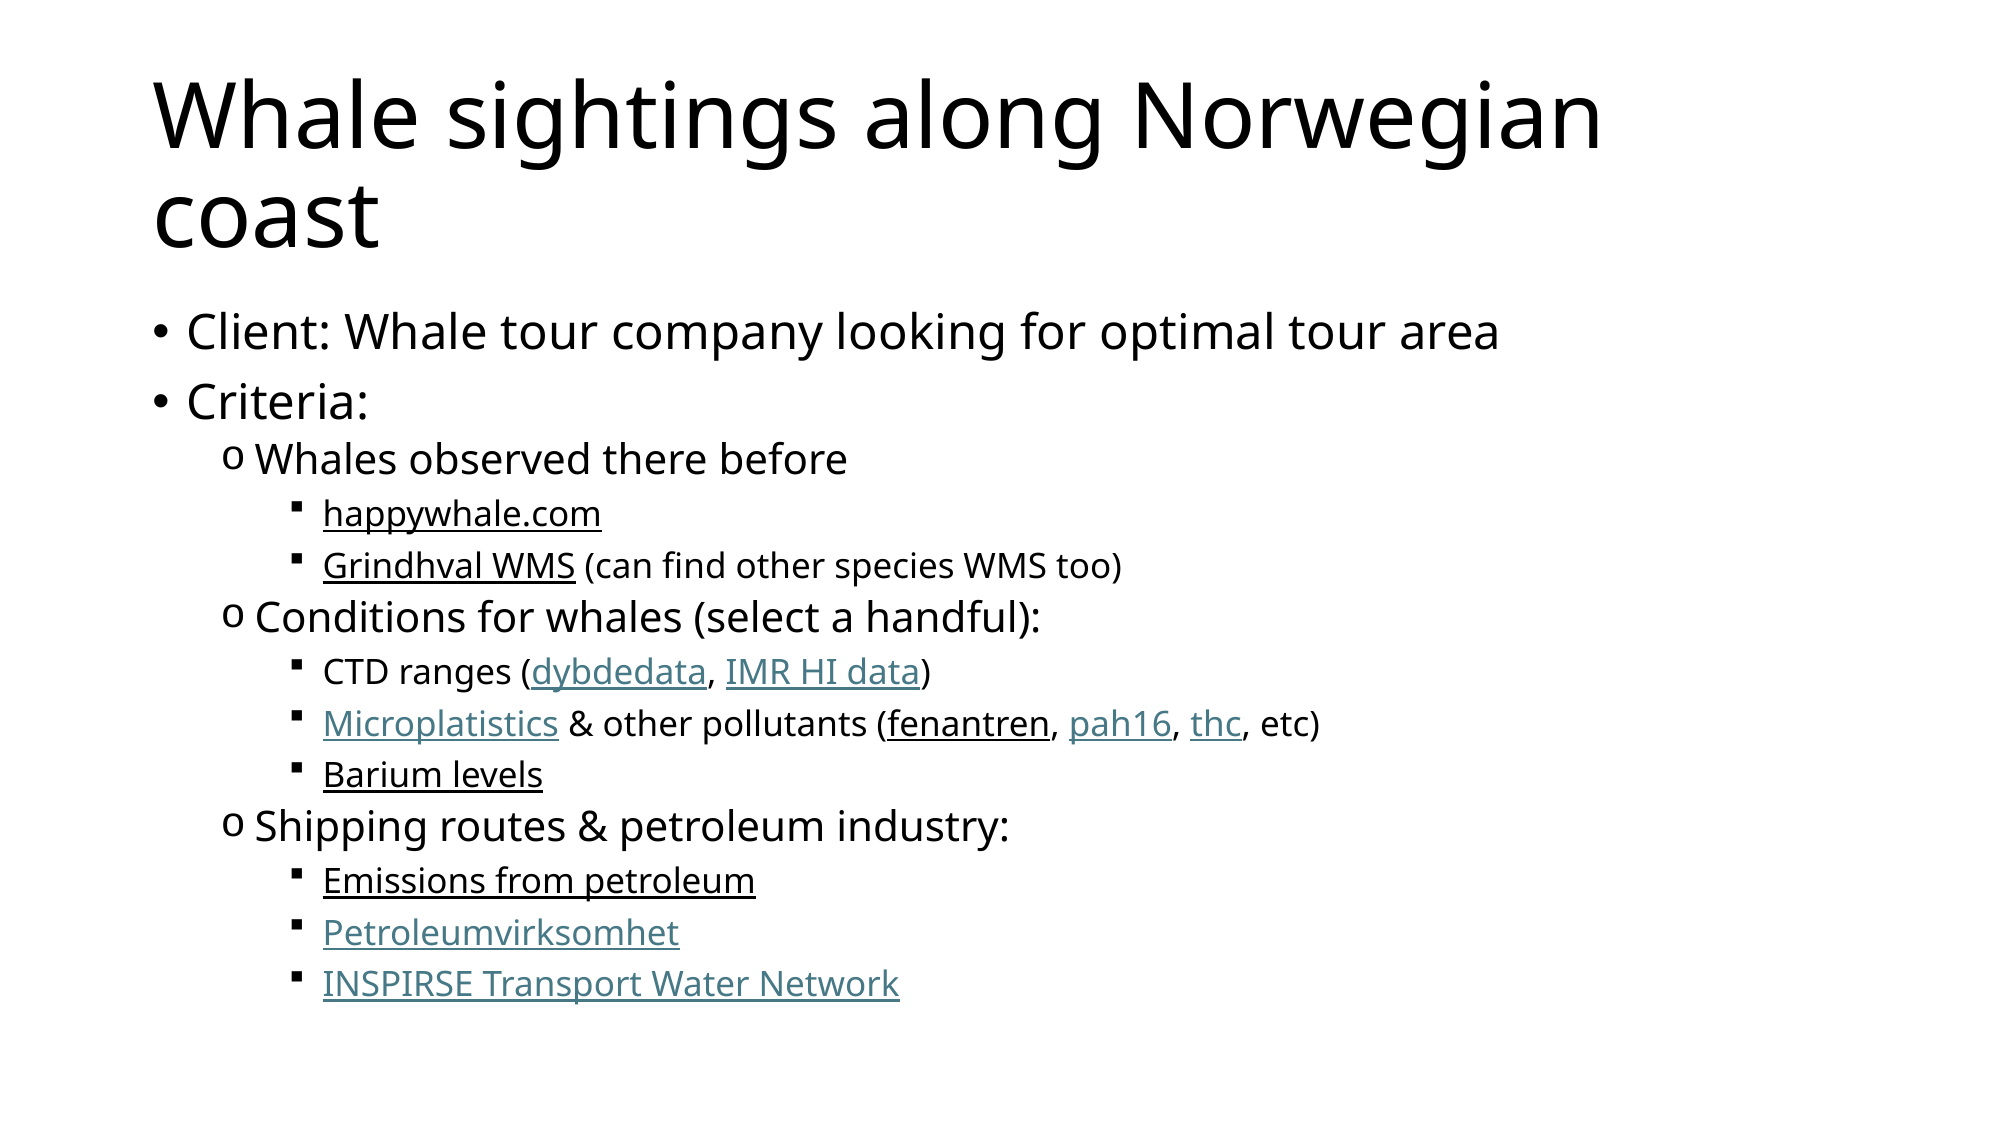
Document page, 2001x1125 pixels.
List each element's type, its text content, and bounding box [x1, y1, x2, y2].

list Client: Whale tour company looking for optimal tour area Criteria: Whales observed there before happywhale.com Grindhval WMS (can find other species WMS too) Conditions for whales (select a handful): CTD ranges (dybdedata, IMR HI data) Microplatistics & other pollutants (fenantren, pah16, thc, etc) Barium levels Shipping routes & petroleum industry: Emissions from petroleum Petroleumvirksomhet INSPIRSE Transport Water Network [137, 299, 1863, 1014]
title Whale sightings along Norwegian coast [137, 59, 1863, 278]
